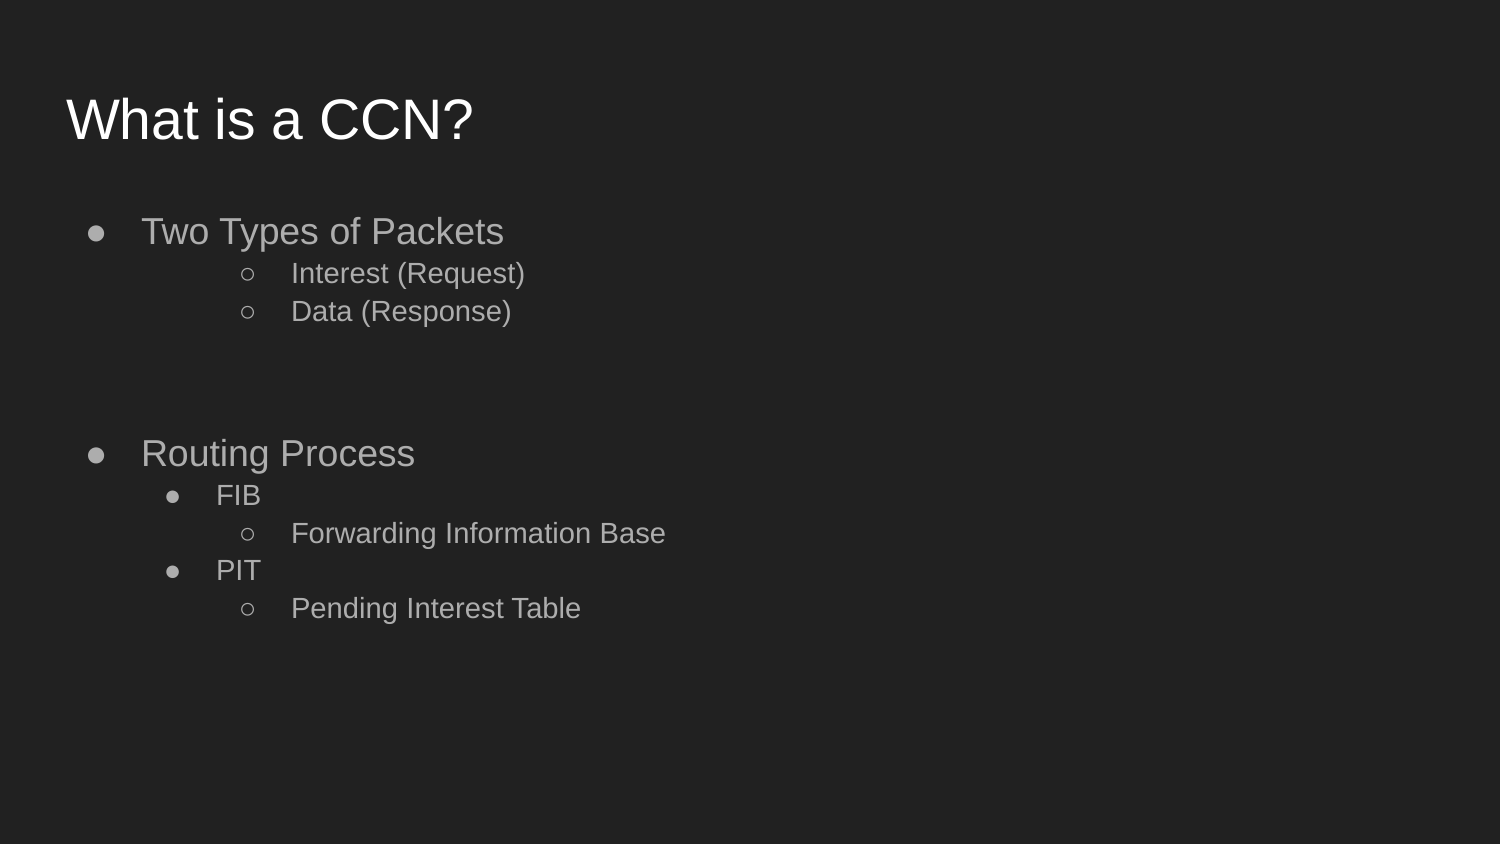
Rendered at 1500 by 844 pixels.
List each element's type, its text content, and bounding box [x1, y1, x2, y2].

title What is a CCN? [51, 72, 1449, 167]
list Two Types of Packets Interest (Request) Data (Response) Routing Process FIB Forwarding Information Base PIT Pending Interest Table [51, 189, 1449, 750]
